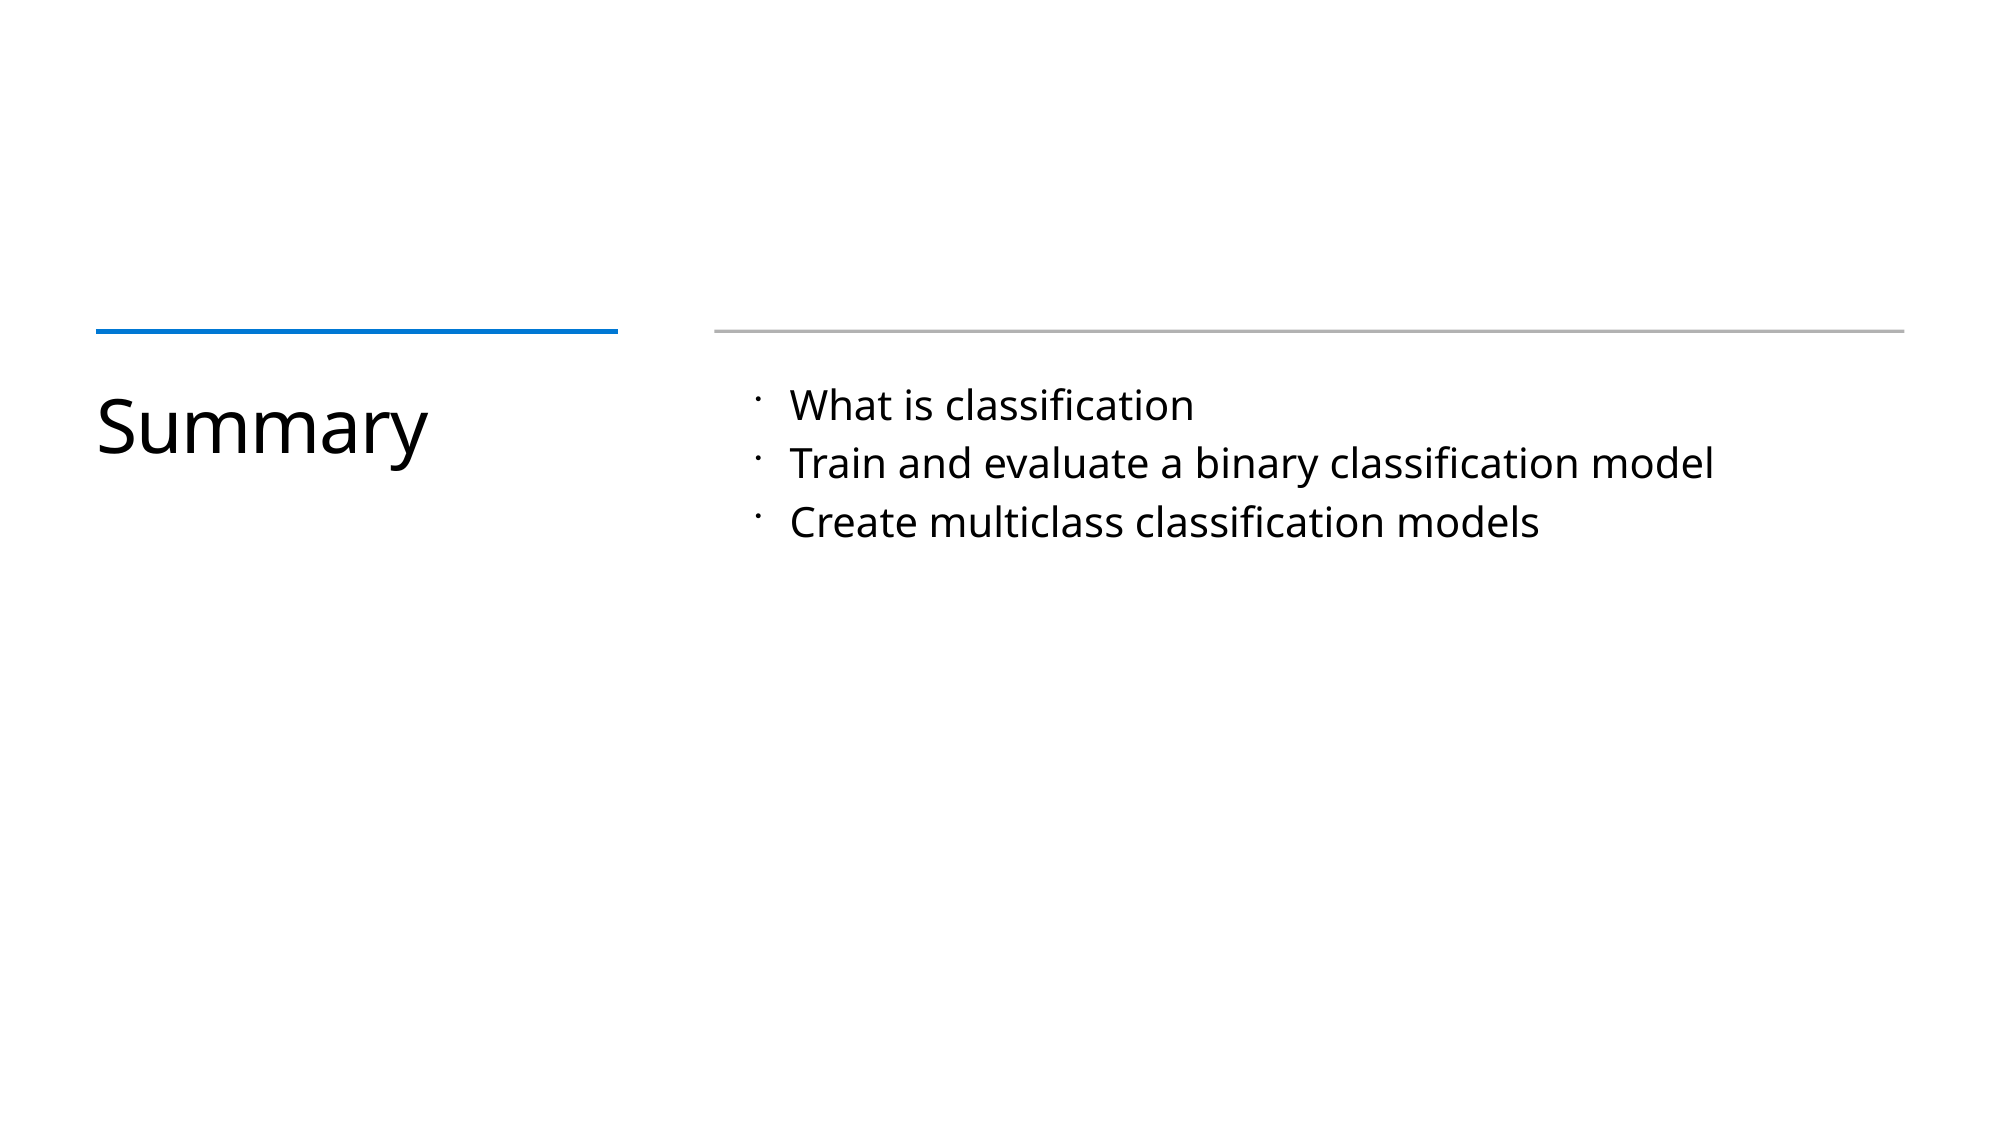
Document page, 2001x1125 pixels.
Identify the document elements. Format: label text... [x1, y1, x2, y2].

list What is classification Train and evaluate a binary classification model Create multiclass classification models [714, 378, 1905, 551]
title Summary [96, 378, 618, 470]
